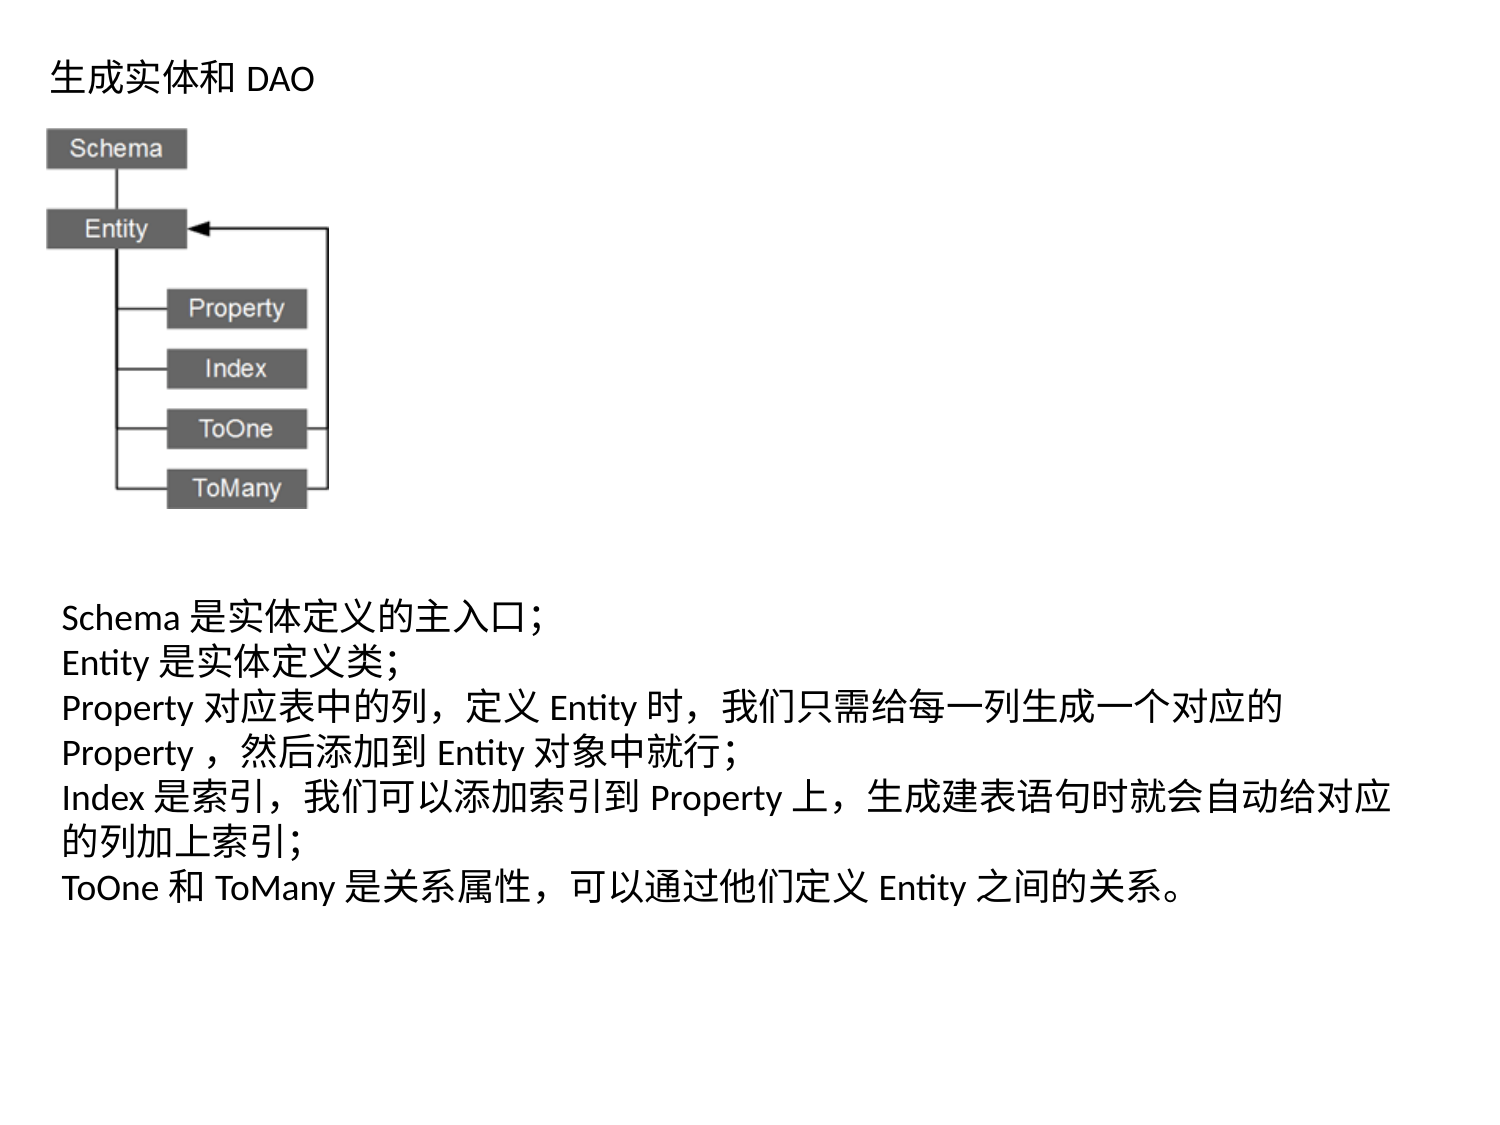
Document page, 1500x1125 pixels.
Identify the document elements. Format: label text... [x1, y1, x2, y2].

text_box 生成实体和DAO [35, 46, 563, 107]
picture [46, 128, 329, 509]
text_box Schema是实体定义的主入口； Entity是实体定义类； Property对应表中的列，定义Entity时，我们只需给每一列生成一个对应的Property，然后添加到Entity对象中就行； Index是索引，我们可以添加索引到Property上，生成建表语句时就会自动给对应的列加上索引； ToOne和ToMany是关系属性，可以通过他们定义Entity之间的关系。 [46, 585, 1442, 916]
